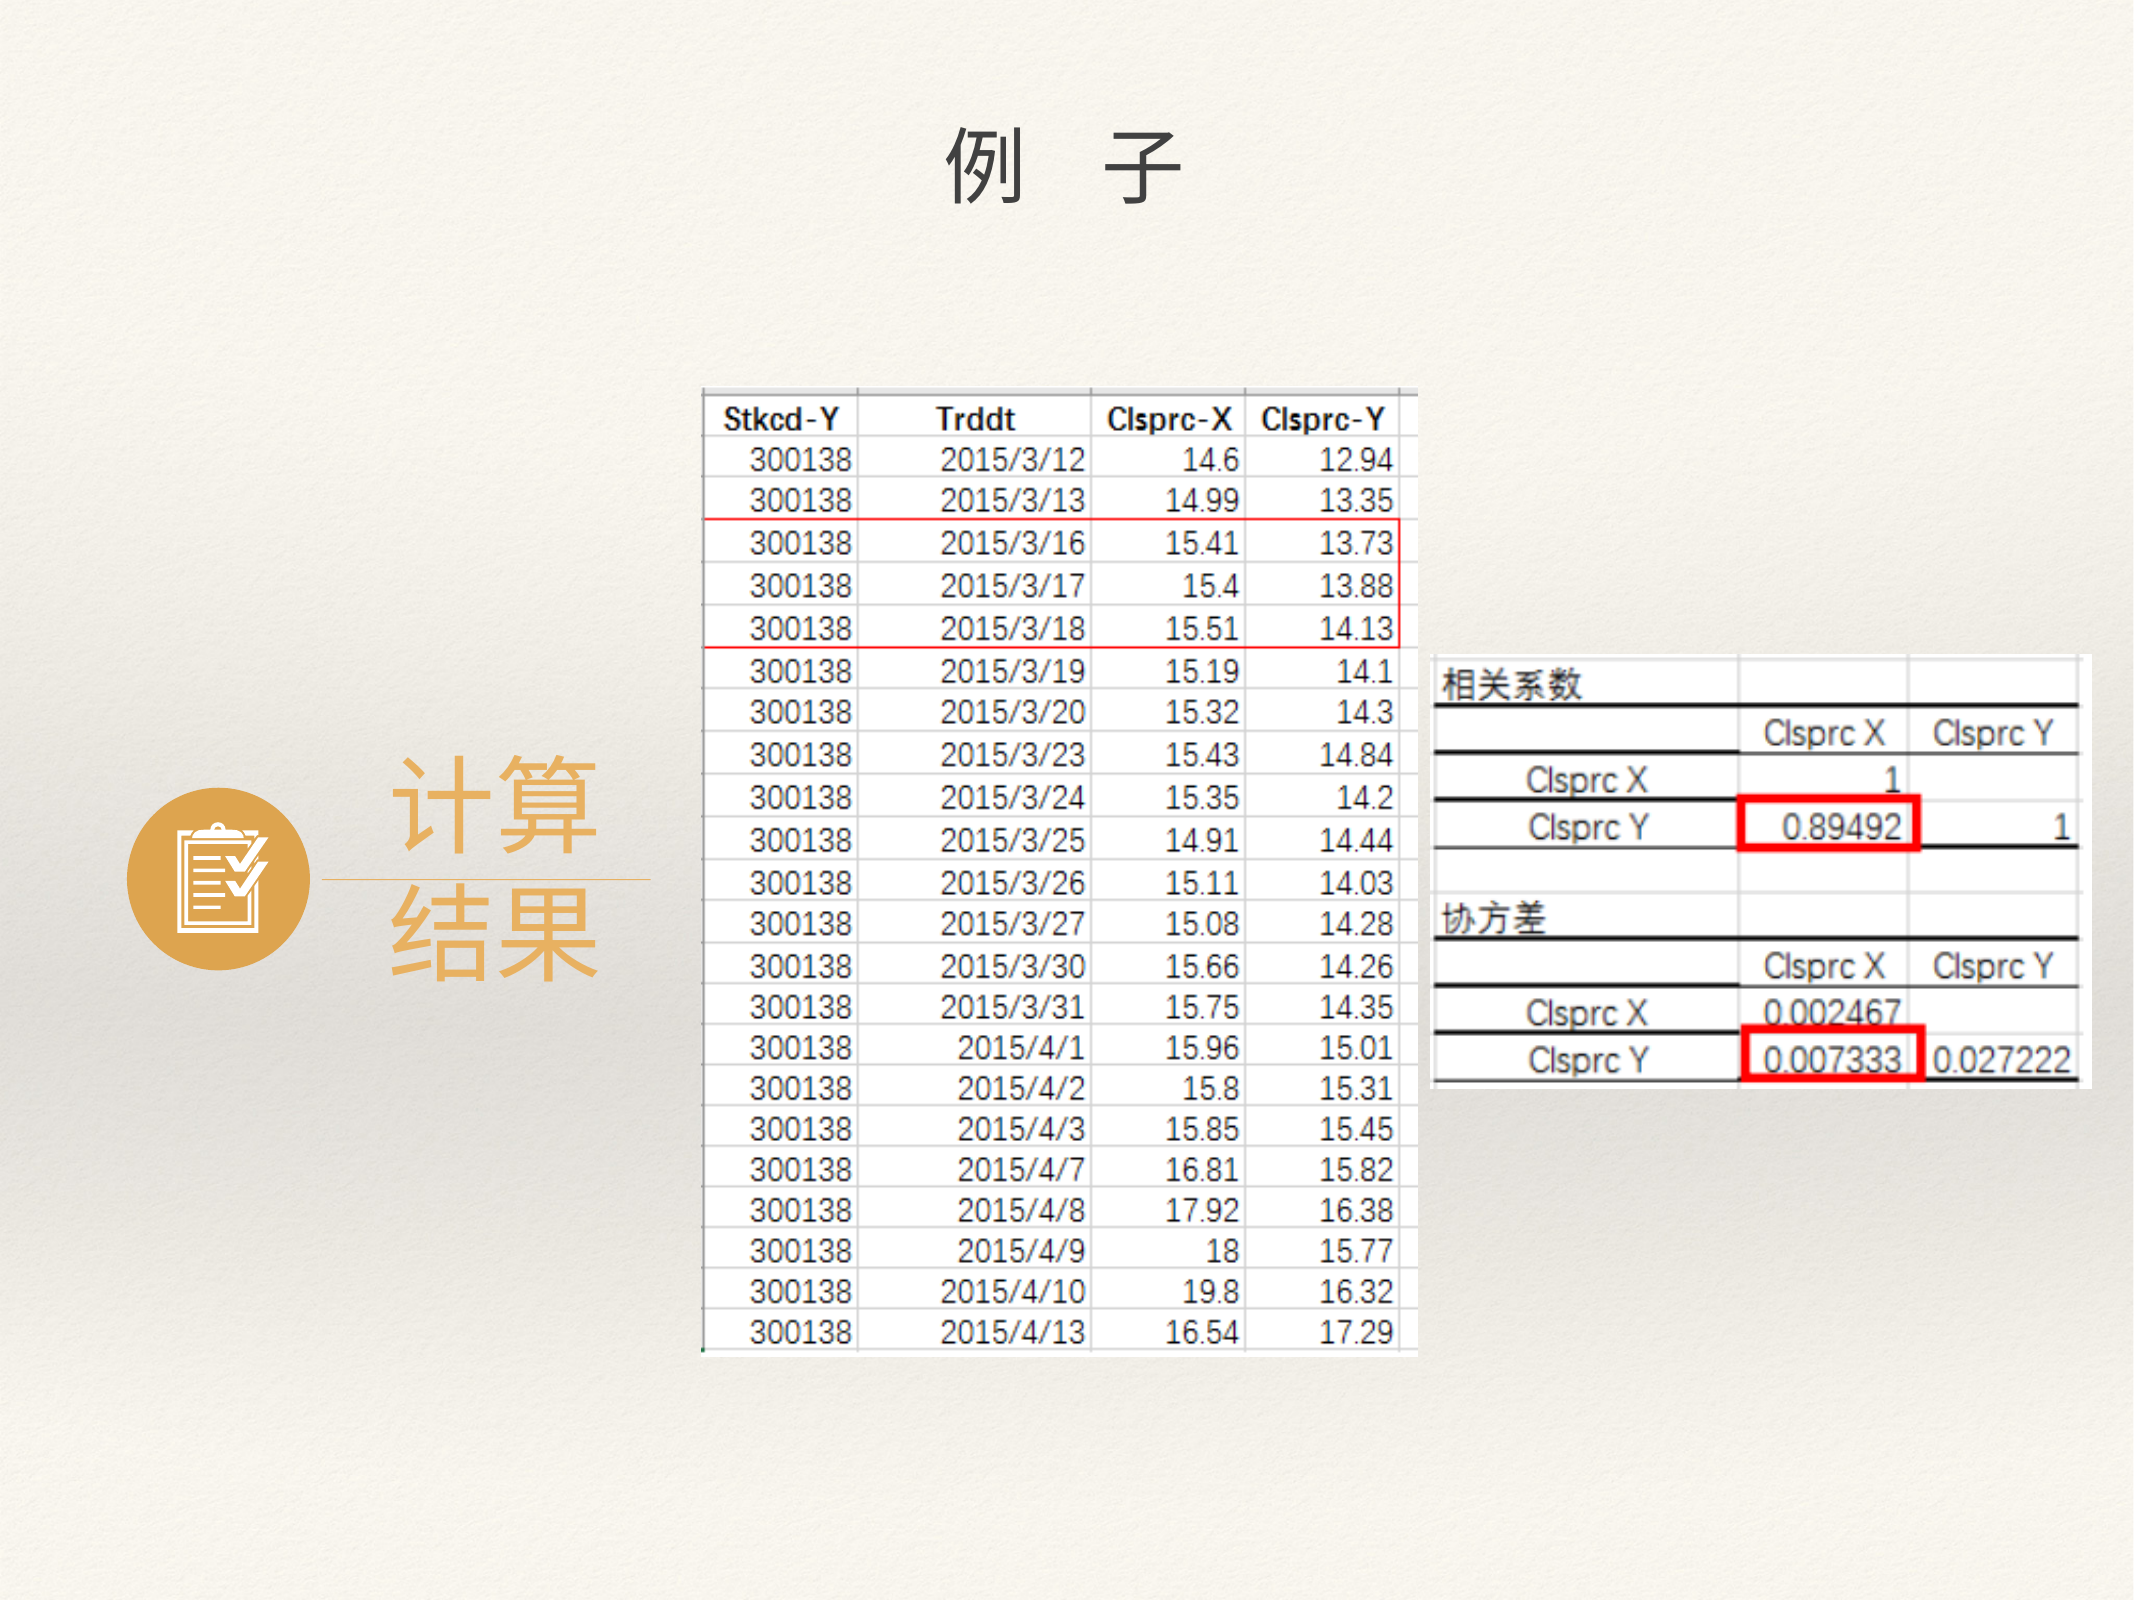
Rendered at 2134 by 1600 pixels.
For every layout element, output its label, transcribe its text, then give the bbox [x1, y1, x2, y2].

text_box 例 子 [118, 105, 2010, 223]
picture [0, 0, 2134, 1600]
text_box 计算结果 [360, 731, 631, 1002]
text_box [126, 787, 311, 971]
